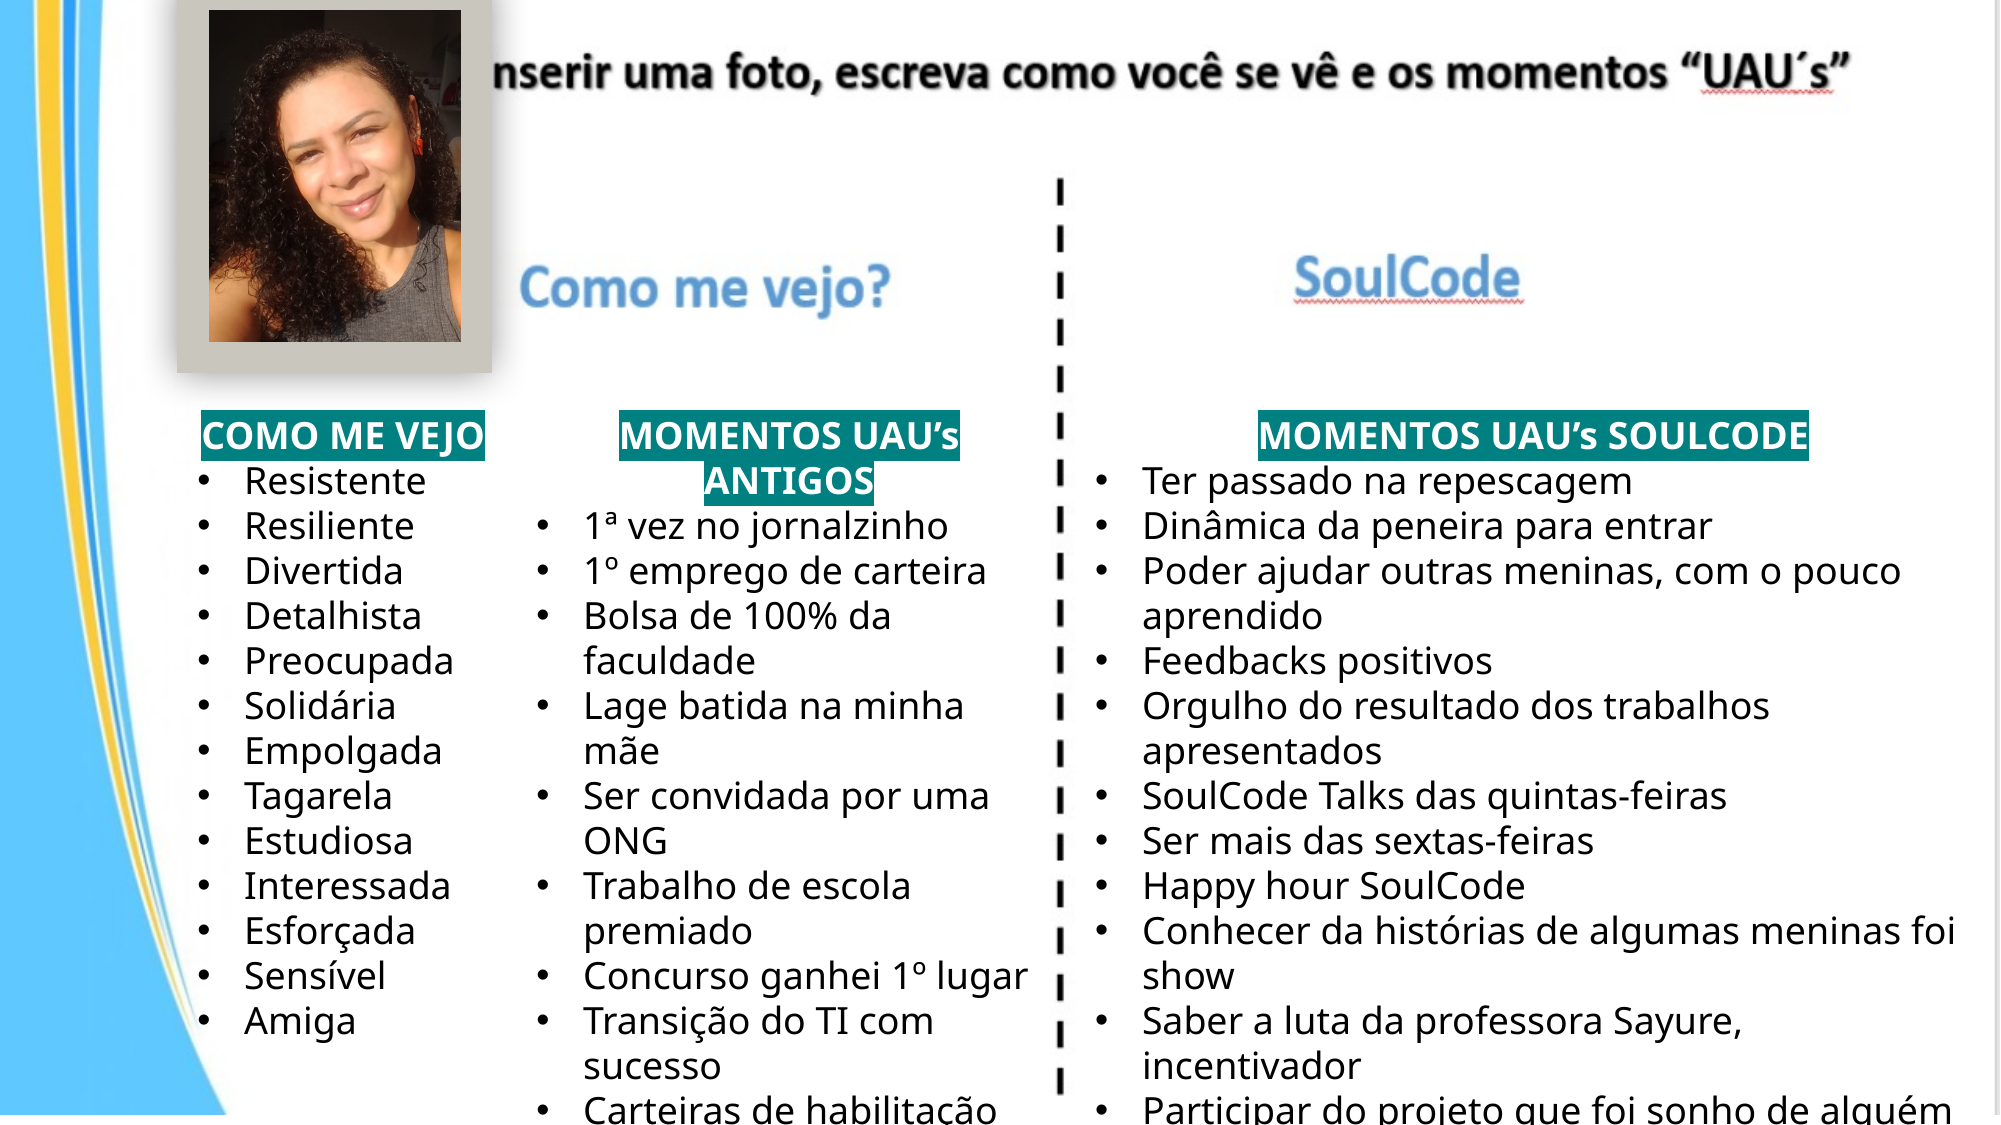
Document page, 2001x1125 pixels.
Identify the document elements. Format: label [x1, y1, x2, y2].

picture [0, 0, 2000, 1115]
text_box [1080, 1115, 1987, 1125]
text_box [521, 1115, 1057, 1125]
